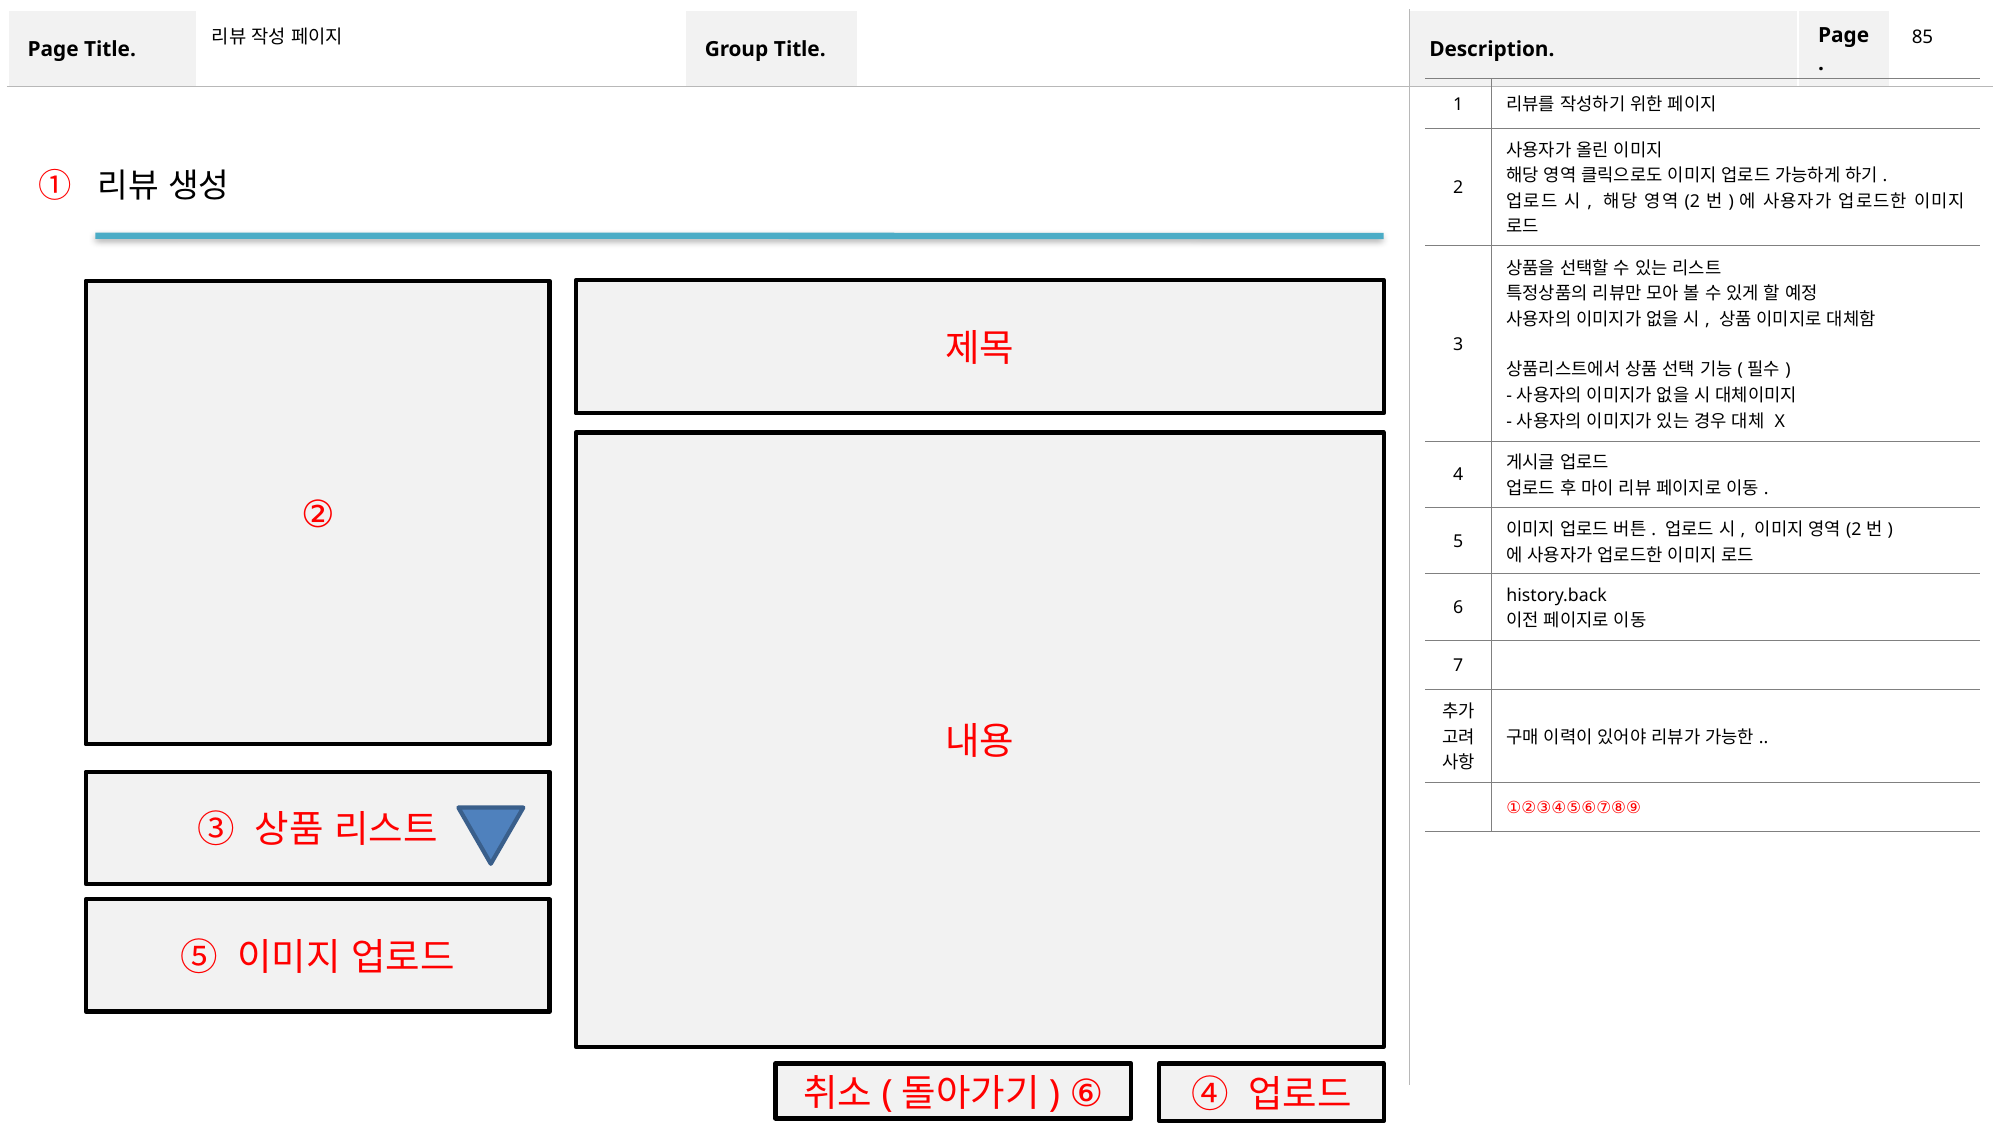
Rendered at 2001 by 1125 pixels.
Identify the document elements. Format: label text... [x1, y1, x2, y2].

text_box ② [84, 279, 552, 746]
table_cell 사용자가 올린 이미지 해당 영역 클릭으로도 이미지 업로드 가능하게 하기. 업로드 시, 해당 영역(2번)에 사용자가 업로드한 이미지 로드 [1492, 129, 1980, 245]
table_cell 추가 고려 사항 [1425, 690, 1491, 782]
text_box ⑤ 이미지 업로드 [84, 897, 552, 1014]
text_box 내용 [574, 430, 1386, 1049]
table_cell 4 [1425, 442, 1491, 507]
text_box 85 [1896, 17, 2000, 58]
table_cell 게시글 업로드 업로드 후 마이 리뷰 페이지로 이동. [1492, 442, 1980, 507]
table_cell [1492, 641, 1980, 689]
table_cell 이미지 업로드 버튼. 업로드 시, 이미지 영역(2번) 에 사용자가 업로드한 이미지 로드 [1492, 508, 1980, 573]
table_cell 3 [1425, 246, 1491, 441]
text_box ④ 업로드 [1157, 1061, 1386, 1123]
table_header 리뷰를 작성하기 위한 페이지 [1492, 79, 1980, 128]
table_cell 2 [1425, 129, 1491, 245]
text_box 제목 [574, 278, 1386, 415]
table_cell 7 [1425, 641, 1491, 689]
text_box ① 리뷰 생성 [23, 156, 459, 212]
table_header 1 [1425, 79, 1491, 128]
text_box 취소(돌아가기) ⑥ [773, 1061, 1133, 1121]
table_cell ①②③④⑤⑥⑦⑧⑨ [1492, 783, 1980, 831]
table_cell 6 [1425, 574, 1491, 640]
list 리뷰 작성 페이지 [196, 18, 684, 55]
table_cell [1425, 783, 1491, 831]
text_box [456, 805, 526, 866]
table_cell 구매 이력이 있어야 리뷰가 가능한.. [1492, 690, 1980, 782]
table_cell 5 [1425, 508, 1491, 573]
table_cell 상품을 선택할 수 있는 리스트 특정상품의 리뷰만 모아 볼 수 있게 할 예정 사용자의 이미지가 없을 시, 상품 이미지로 대체함 상품리스트에서 상품 선택 기능(필수) -사용자의 이미지가 없을 시 대체이미지 -사용자의 이미지가 있는 경우 대체 X [1492, 246, 1980, 441]
text_box ③ 상품 리스트 [84, 770, 552, 886]
table_cell history.back 이전 페이지로 이동 [1492, 574, 1980, 640]
